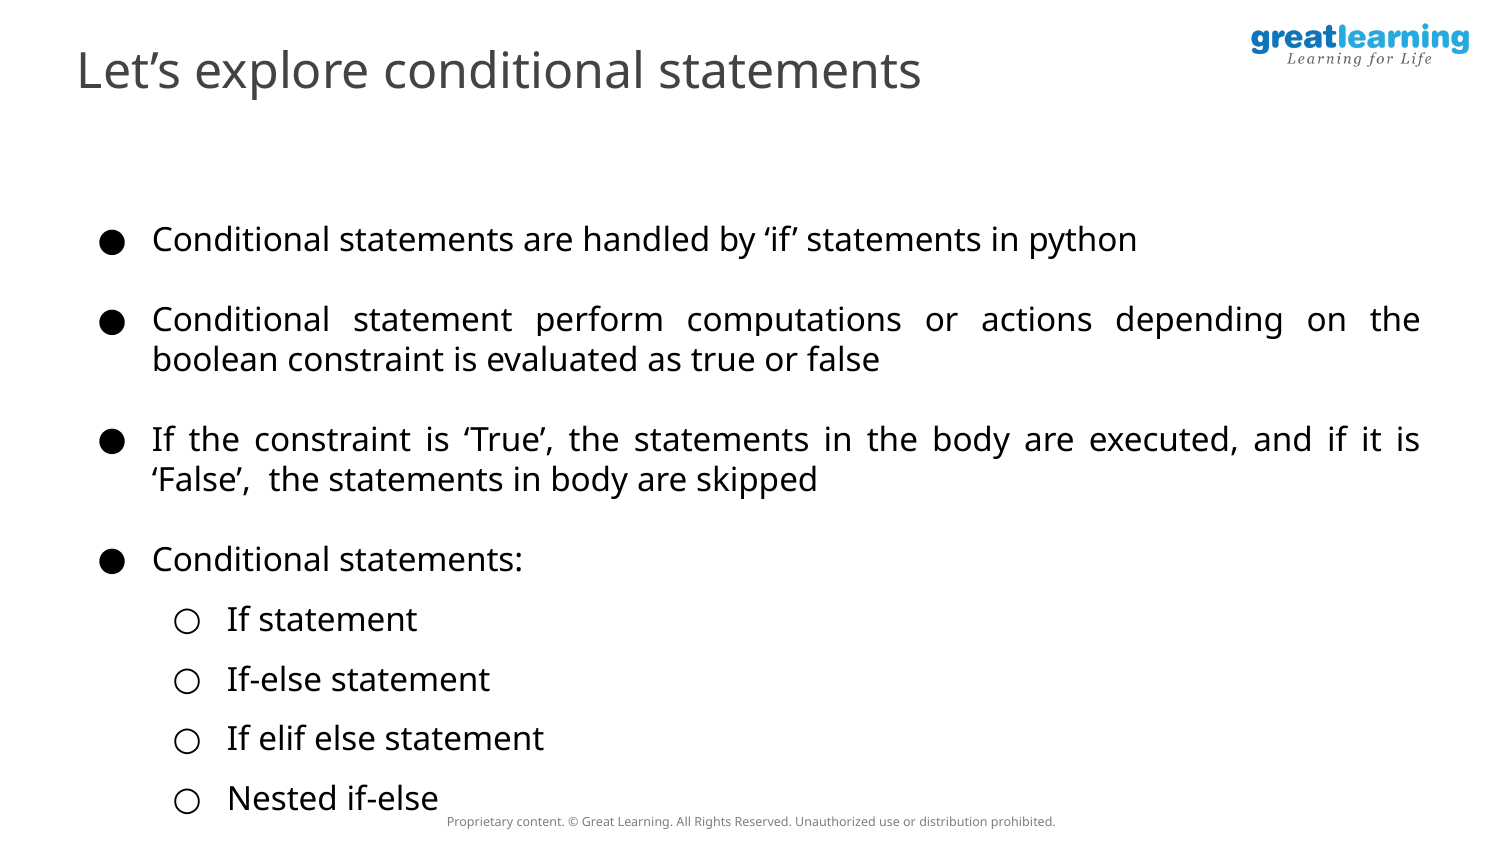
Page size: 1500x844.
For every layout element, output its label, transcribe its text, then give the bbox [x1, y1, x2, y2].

text_box Conditional statements are handled by ‘if’ statements in python Conditional statement perform computations or actions depending on the boolean constraint is evaluated as true or false If the constraint is ‘True’, the statements in the body are executed, and if it is ‘False’, the statements in body are skipped Conditional statements: If statement If-else statement If elif else statement Nested if-else [61, 203, 1439, 837]
picture [1285, 23, 1469, 67]
text_box Let’s explore conditional statements [61, 23, 1285, 110]
